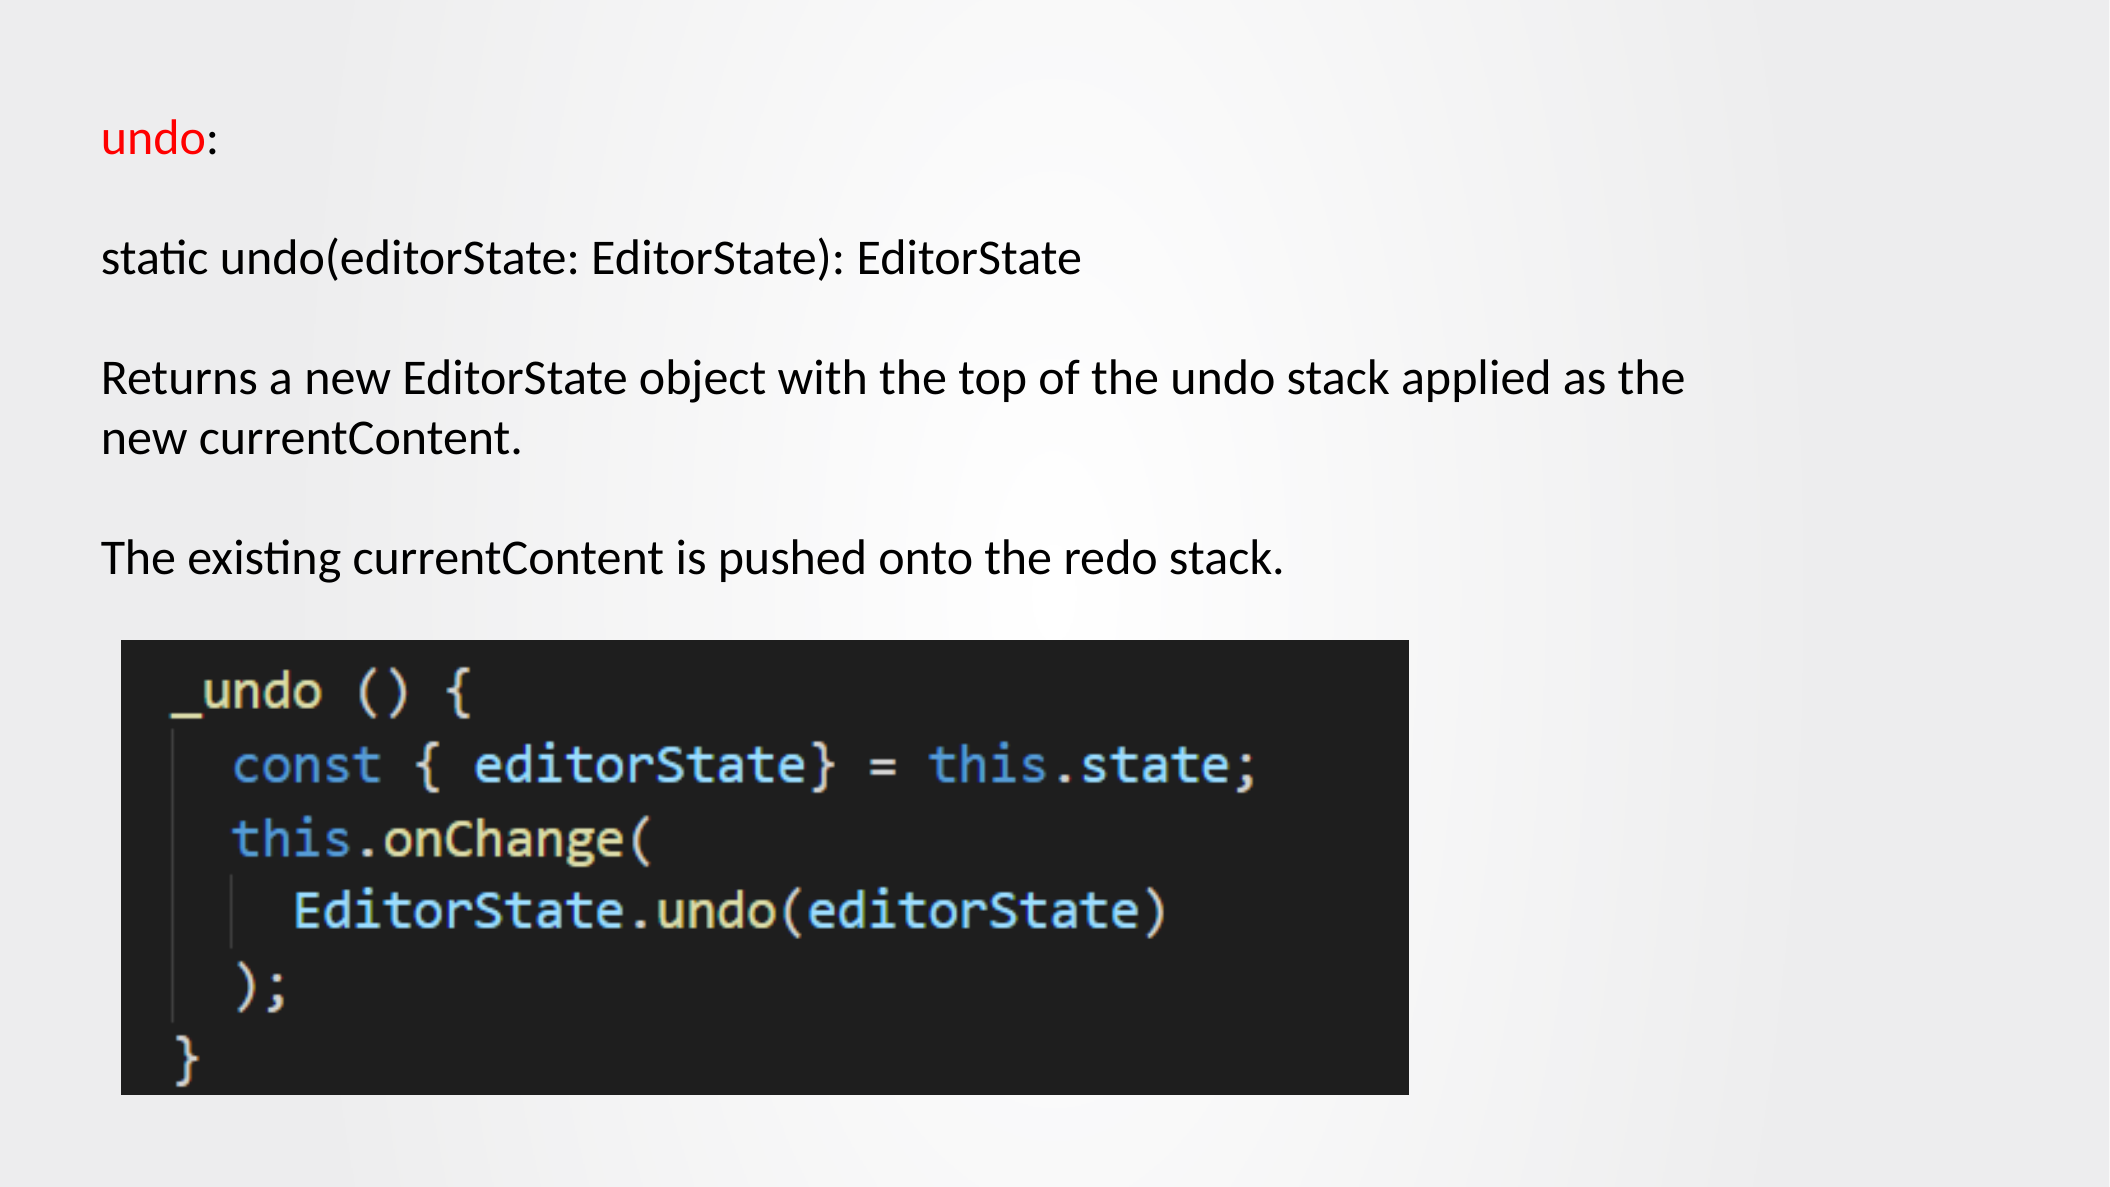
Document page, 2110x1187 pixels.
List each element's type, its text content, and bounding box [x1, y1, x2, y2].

text_box undo: static undo(editorState: EditorState): EditorState Returns a new EditorState object with the top of the undo stack applied as the new currentContent. The existing currentContent is pushed onto the redo stack. [86, 97, 1799, 652]
picture [0, 0, 2110, 1187]
